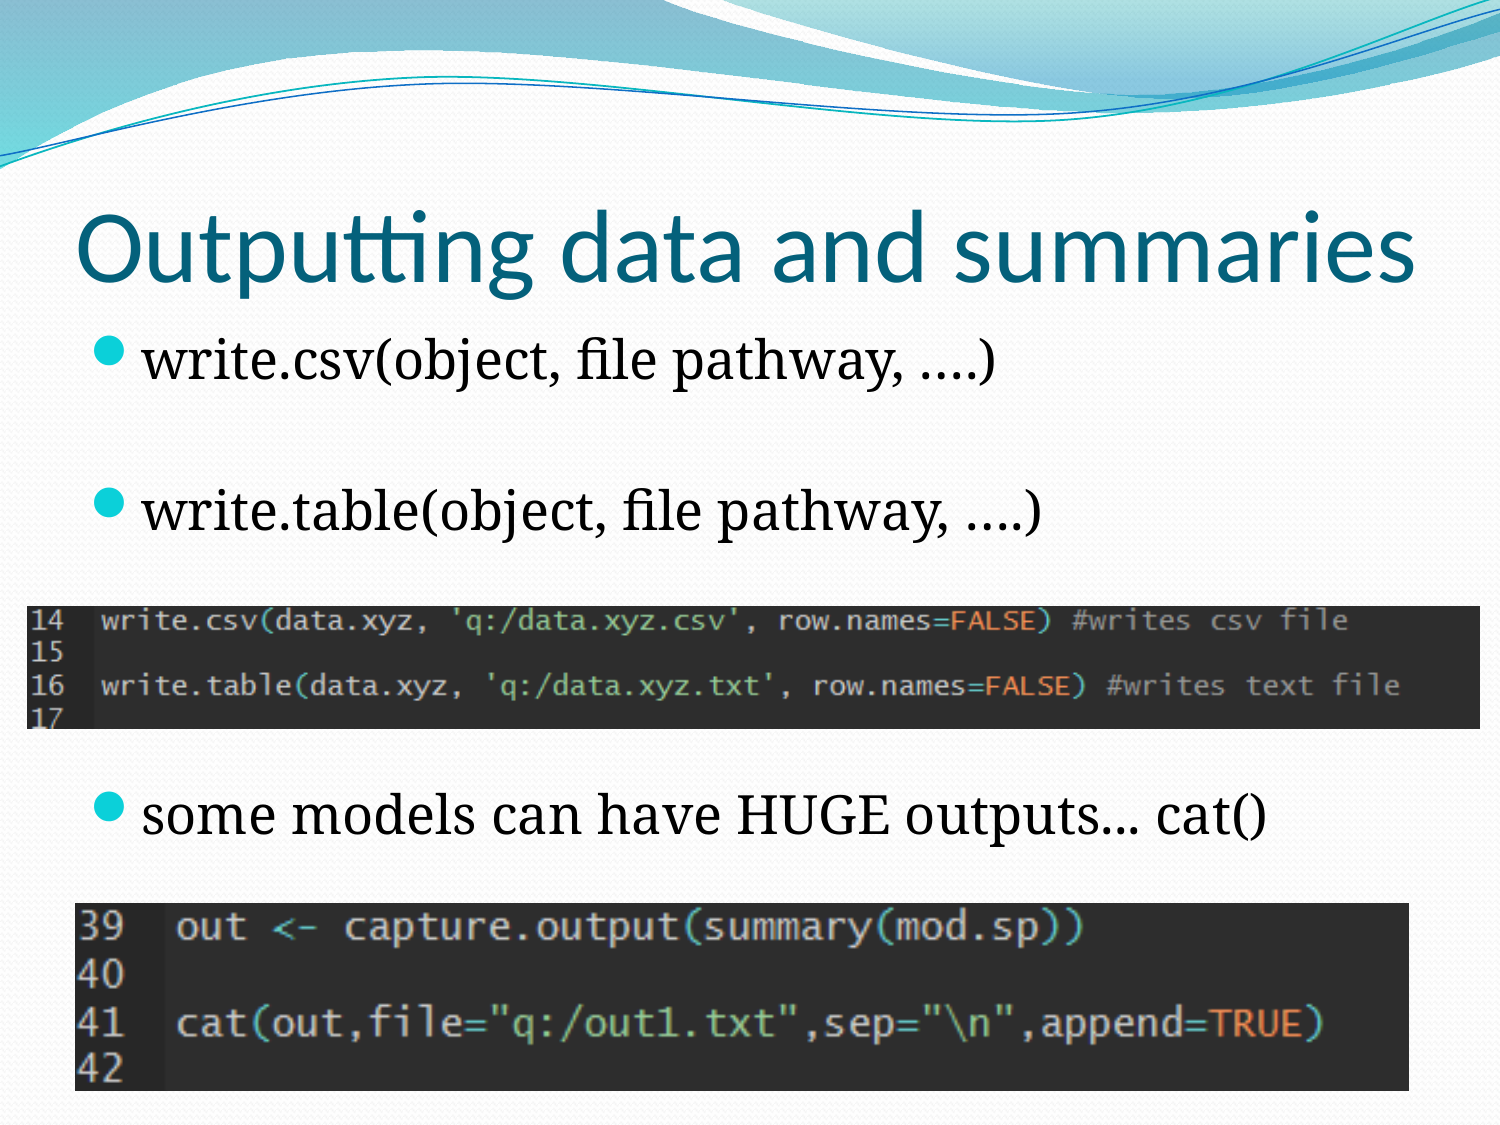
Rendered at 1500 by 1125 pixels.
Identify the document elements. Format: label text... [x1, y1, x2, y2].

picture [27, 605, 1480, 730]
title Outputting data and summaries [75, 115, 1425, 303]
list write.csv(object, file pathway, ….) write.table(object, file pathway, ….) some models can have HUGE outputs... cat() [75, 741, 1425, 1038]
list write.csv(object, file pathway, ….) write.table(object, file pathway, ….) some models can have HUGE outputs... cat() [75, 317, 1425, 605]
picture [75, 903, 1409, 1092]
